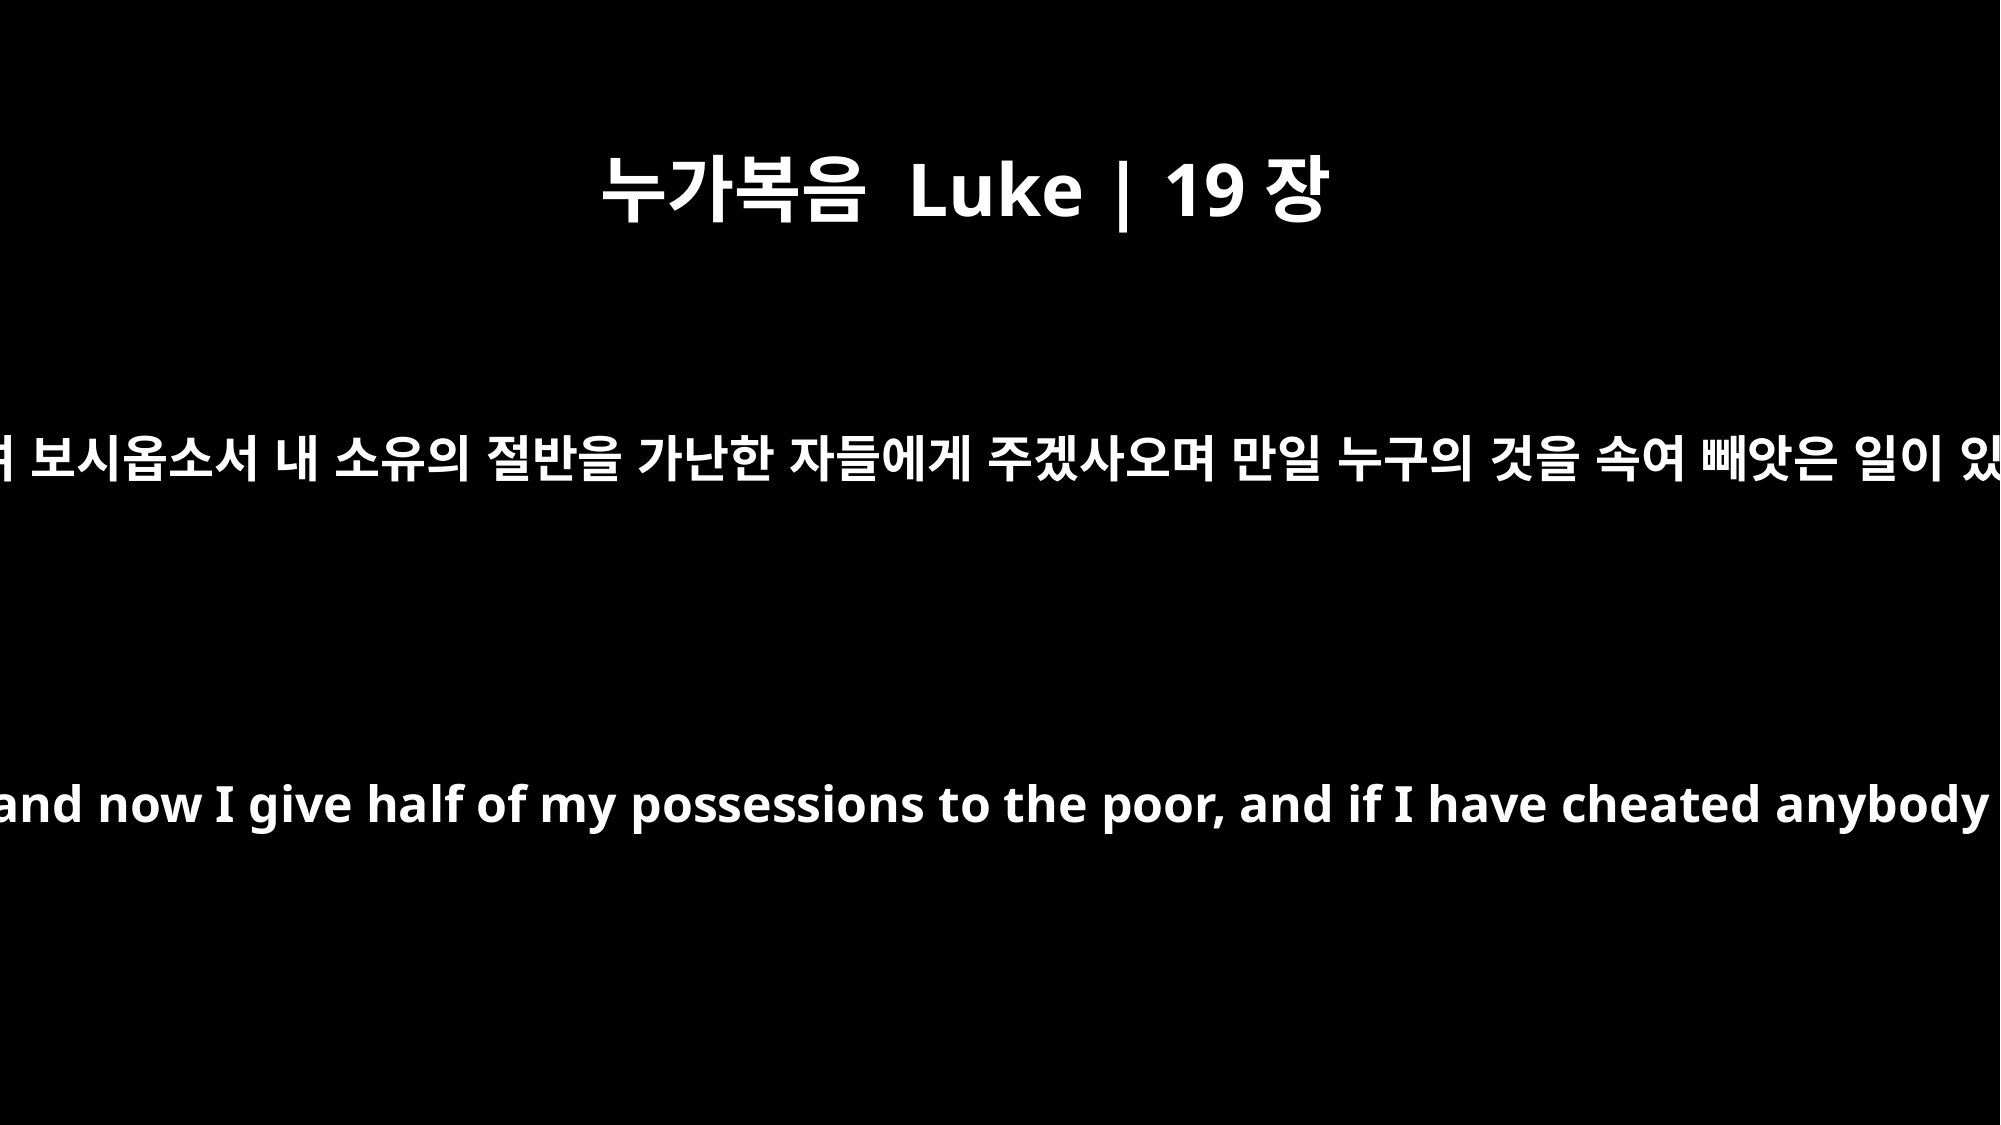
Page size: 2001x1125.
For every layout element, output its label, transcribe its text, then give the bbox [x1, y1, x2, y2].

text_box 누가복음 Luke | 19장 [585, 136, 1347, 239]
text_box But Zacchaeus stood up and said to the Lord, "Look, Lord! Here and now I give half of my possessions to the poor, and if I have cheated anybody out of anything, I will pay back four times the amount." [0, 764, 2000, 840]
text_box 8 삭개오가 서서 주께 여짜오되 주여 보시옵소서 내 소유의 절반을 가난한 자들에게 주겠사오며 만일 누구의 것을 속여 빼앗은 일이 있으면 네 갑절이나 갚겠나이다 [0, 359, 2000, 495]
